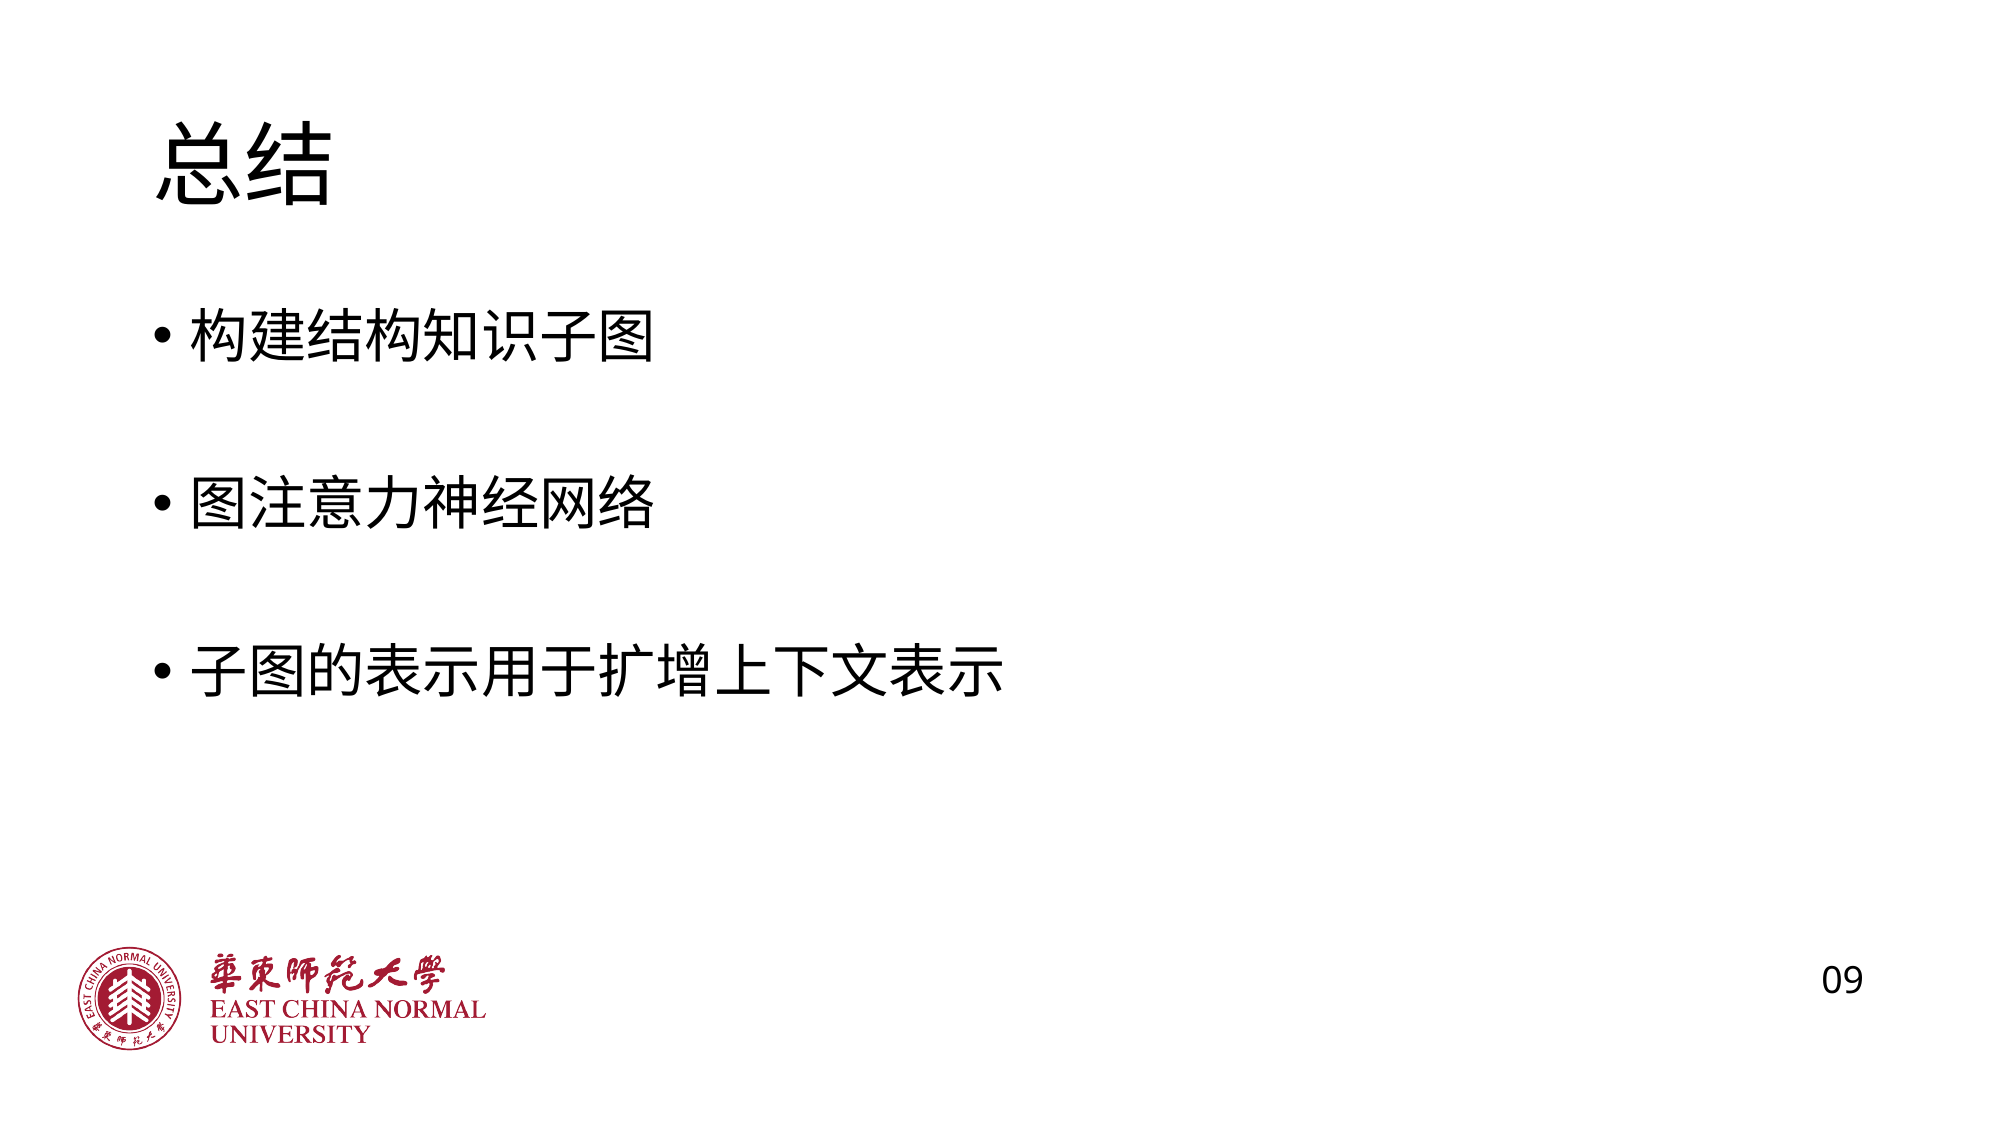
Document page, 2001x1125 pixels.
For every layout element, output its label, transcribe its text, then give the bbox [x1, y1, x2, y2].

picture [41, 915, 681, 1074]
text_box 09 [1800, 944, 1885, 1014]
list 构建结构知识子图 图注意力神经网络 子图的表示用于扩增上下文表示 [137, 299, 1863, 1014]
title 总结 [137, 59, 1863, 278]
